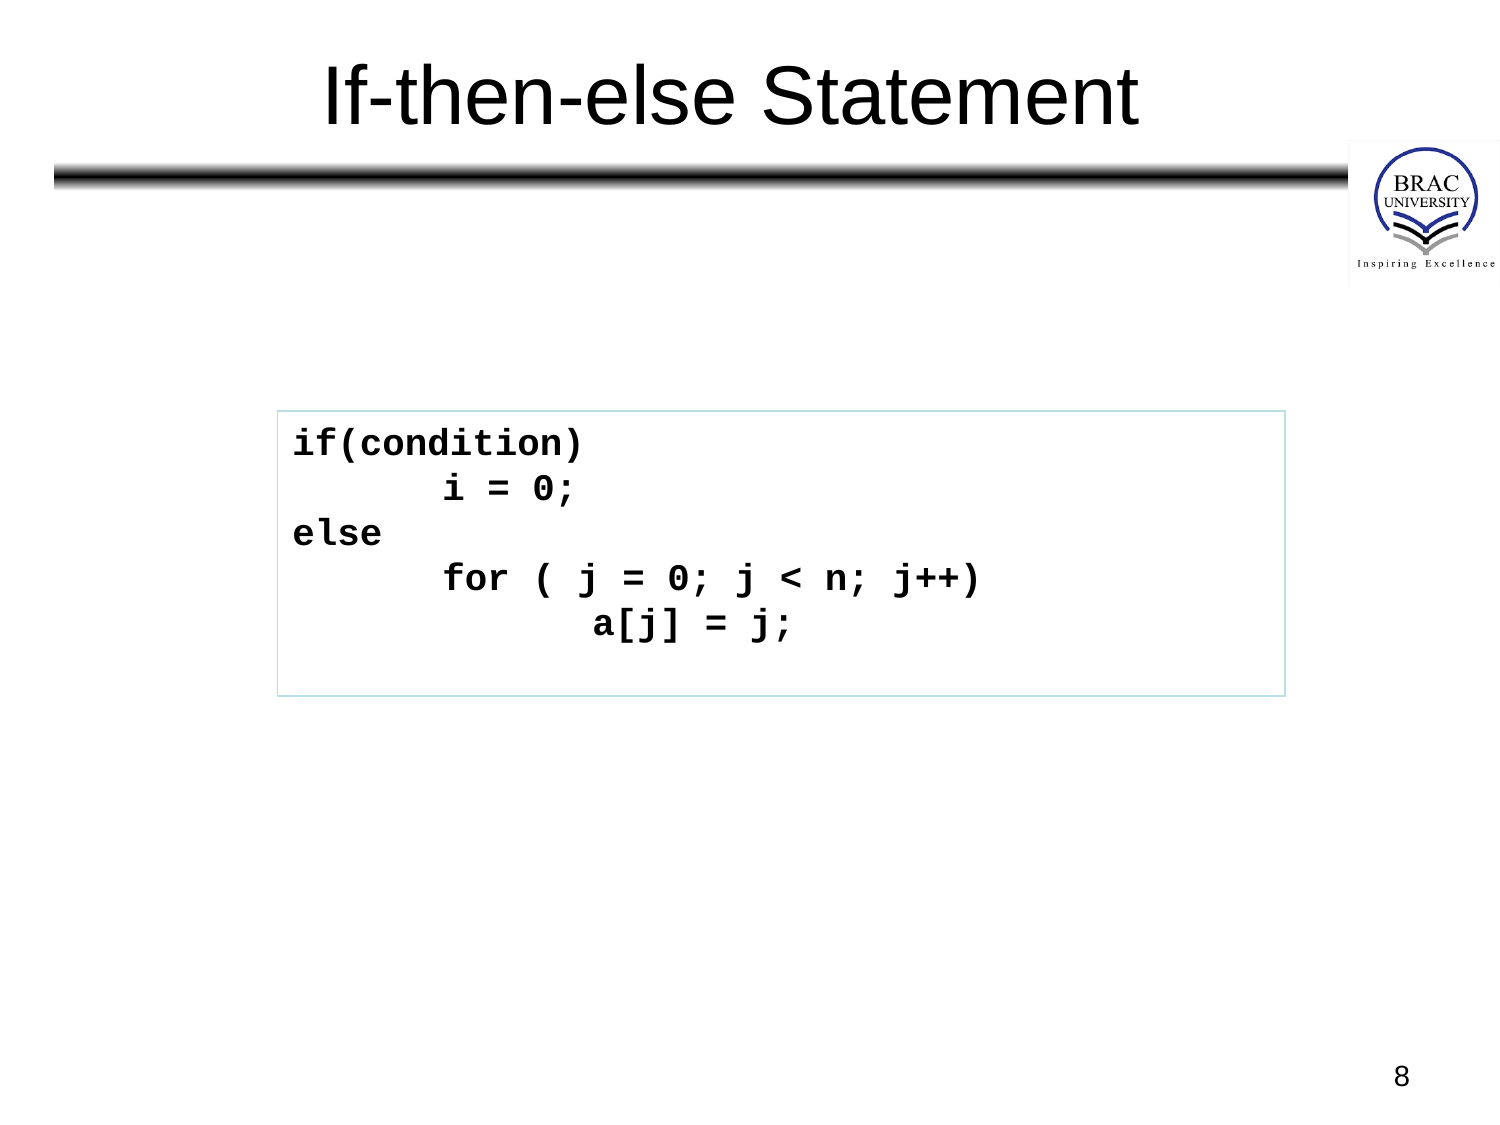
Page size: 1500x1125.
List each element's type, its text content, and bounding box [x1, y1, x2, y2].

title If-then-else Statement [55, 16, 1406, 166]
text_box if(condition) i = 0; else for ( j = 0; j < n; j++) a[j] = j; [277, 410, 1285, 696]
slide_number ‹#› [1074, 1049, 1425, 1103]
picture [1348, 140, 1500, 288]
